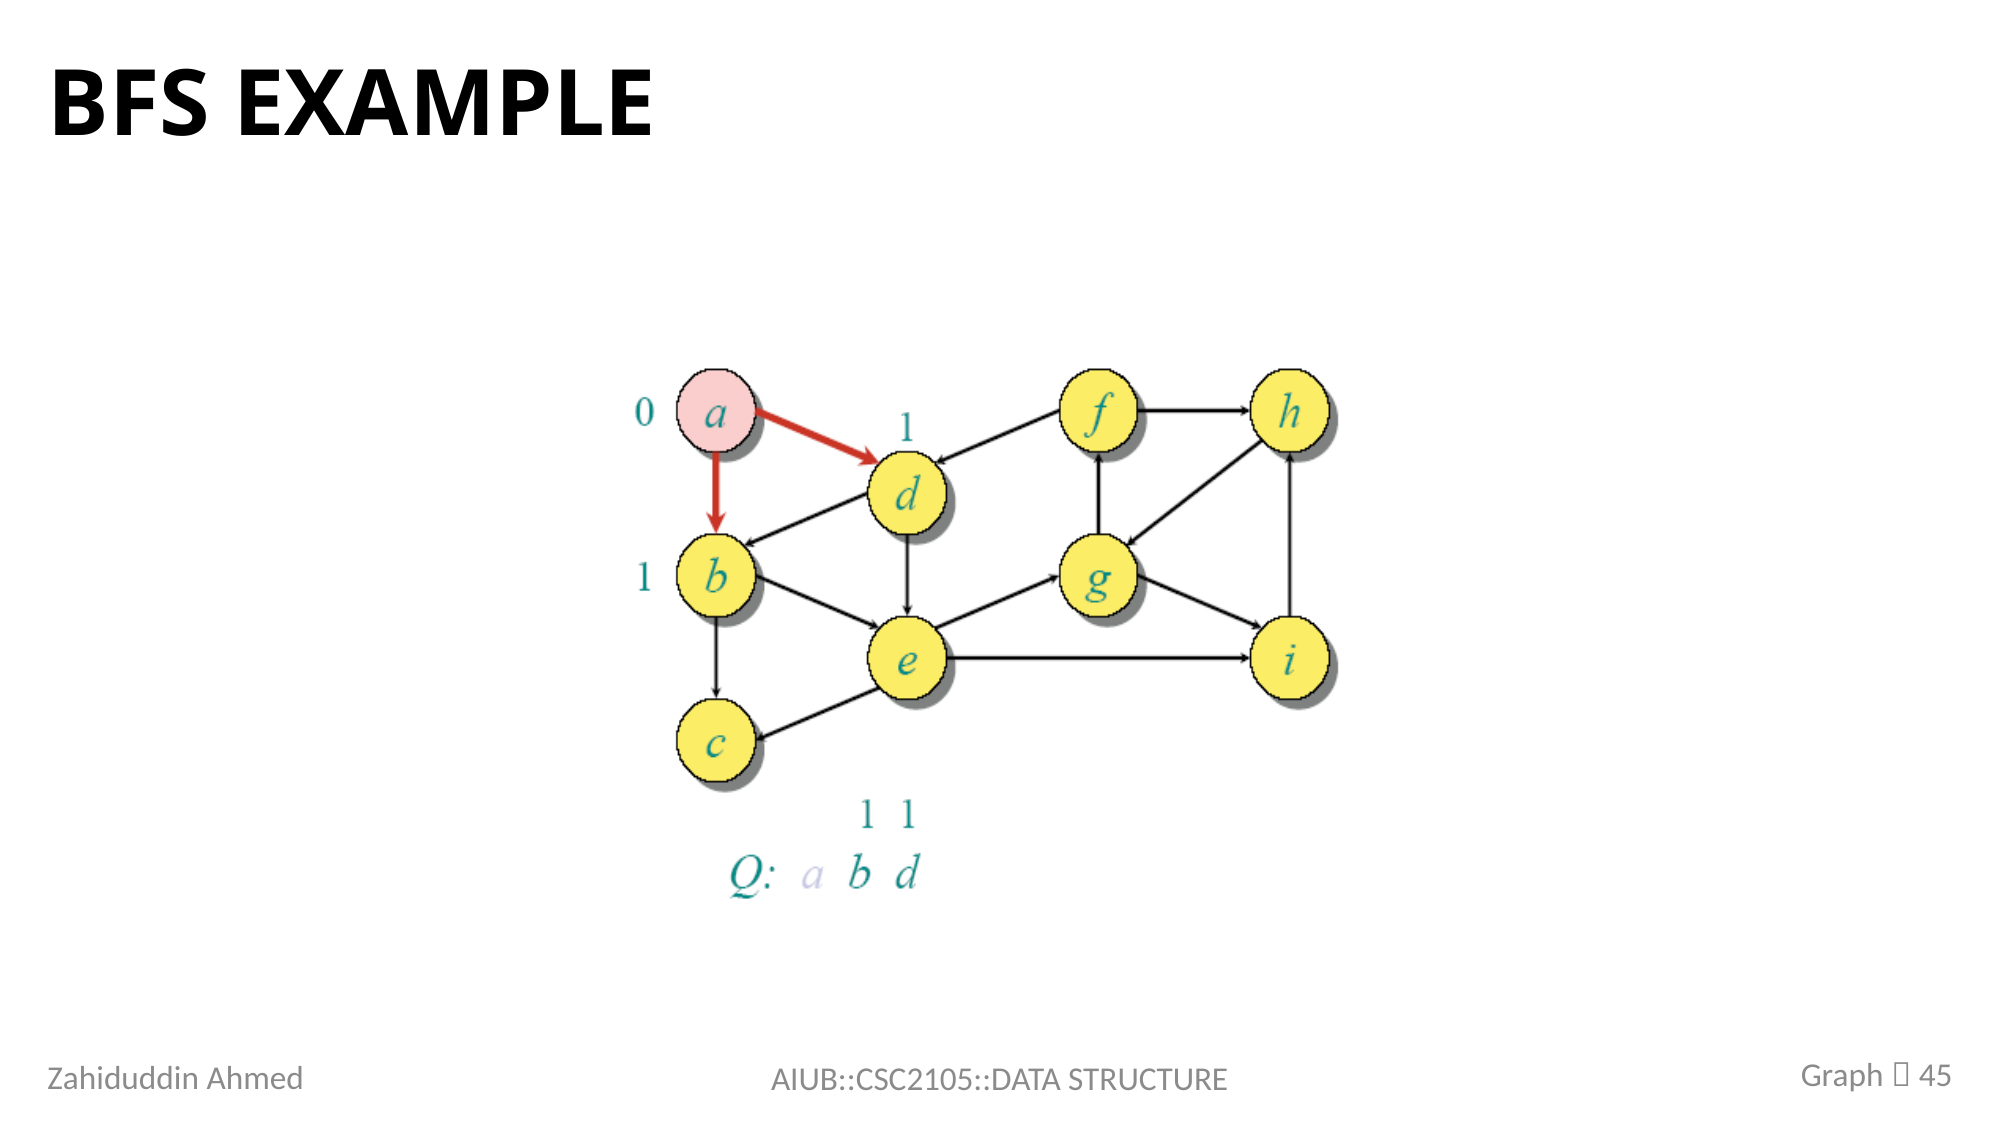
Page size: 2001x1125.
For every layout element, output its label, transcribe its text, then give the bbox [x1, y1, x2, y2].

slide_number Graph  45 [1517, 1042, 1968, 1103]
footer AIUB::CSC2105::DATA STRUCTURE [662, 1047, 1338, 1108]
slide_number Zahiduddin Ahmed [32, 1046, 483, 1107]
picture [626, 342, 1373, 941]
title BFS Example [32, 35, 1968, 176]
